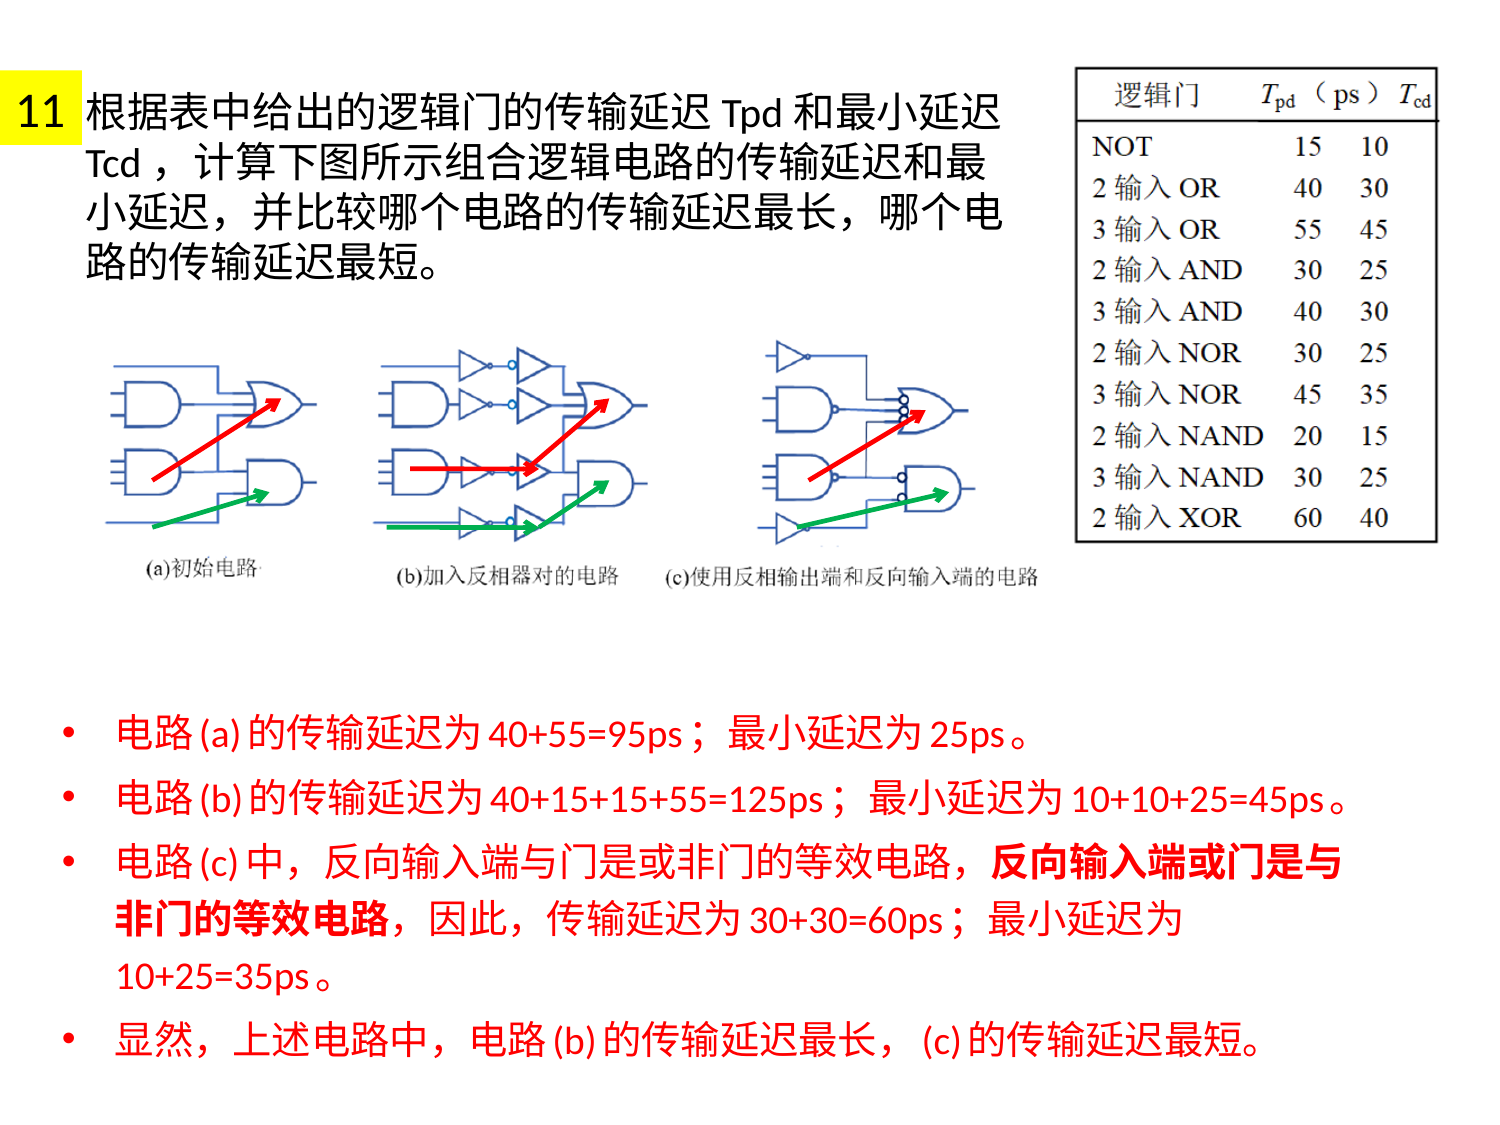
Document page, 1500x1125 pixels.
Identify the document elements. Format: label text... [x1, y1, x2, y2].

title 根据表中给出的逻辑门的传输延迟Tpd和最小延迟Tcd，计算下图所示组合逻辑电路的传输延迟和最小延迟，并比较哪个电路的传输延迟最长，哪个电路的传输延迟最短。 [70, 117, 1037, 305]
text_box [152, 491, 270, 528]
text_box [796, 491, 950, 528]
picture [81, 46, 1454, 607]
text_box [538, 480, 610, 528]
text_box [152, 398, 282, 481]
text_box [527, 398, 610, 469]
text_box 11 [0, 70, 82, 145]
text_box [808, 409, 926, 481]
list 电路(a)的传输延迟为40+55=95ps；最小延迟为25ps。 电路(b)的传输延迟为40+15+15+55=125ps；最小延迟为10+10+25=45ps。 电路(c)中，反向输入端与门是或非门的等效电路，反向输入端或门是与非门的等效电路，因此，传输延迟为30+30=60ps；最小延迟为10+25=35ps。 显然，上述电路中，电路(b)的传输延迟最长，(c)的传输延迟最短。 [46, 691, 1397, 1090]
